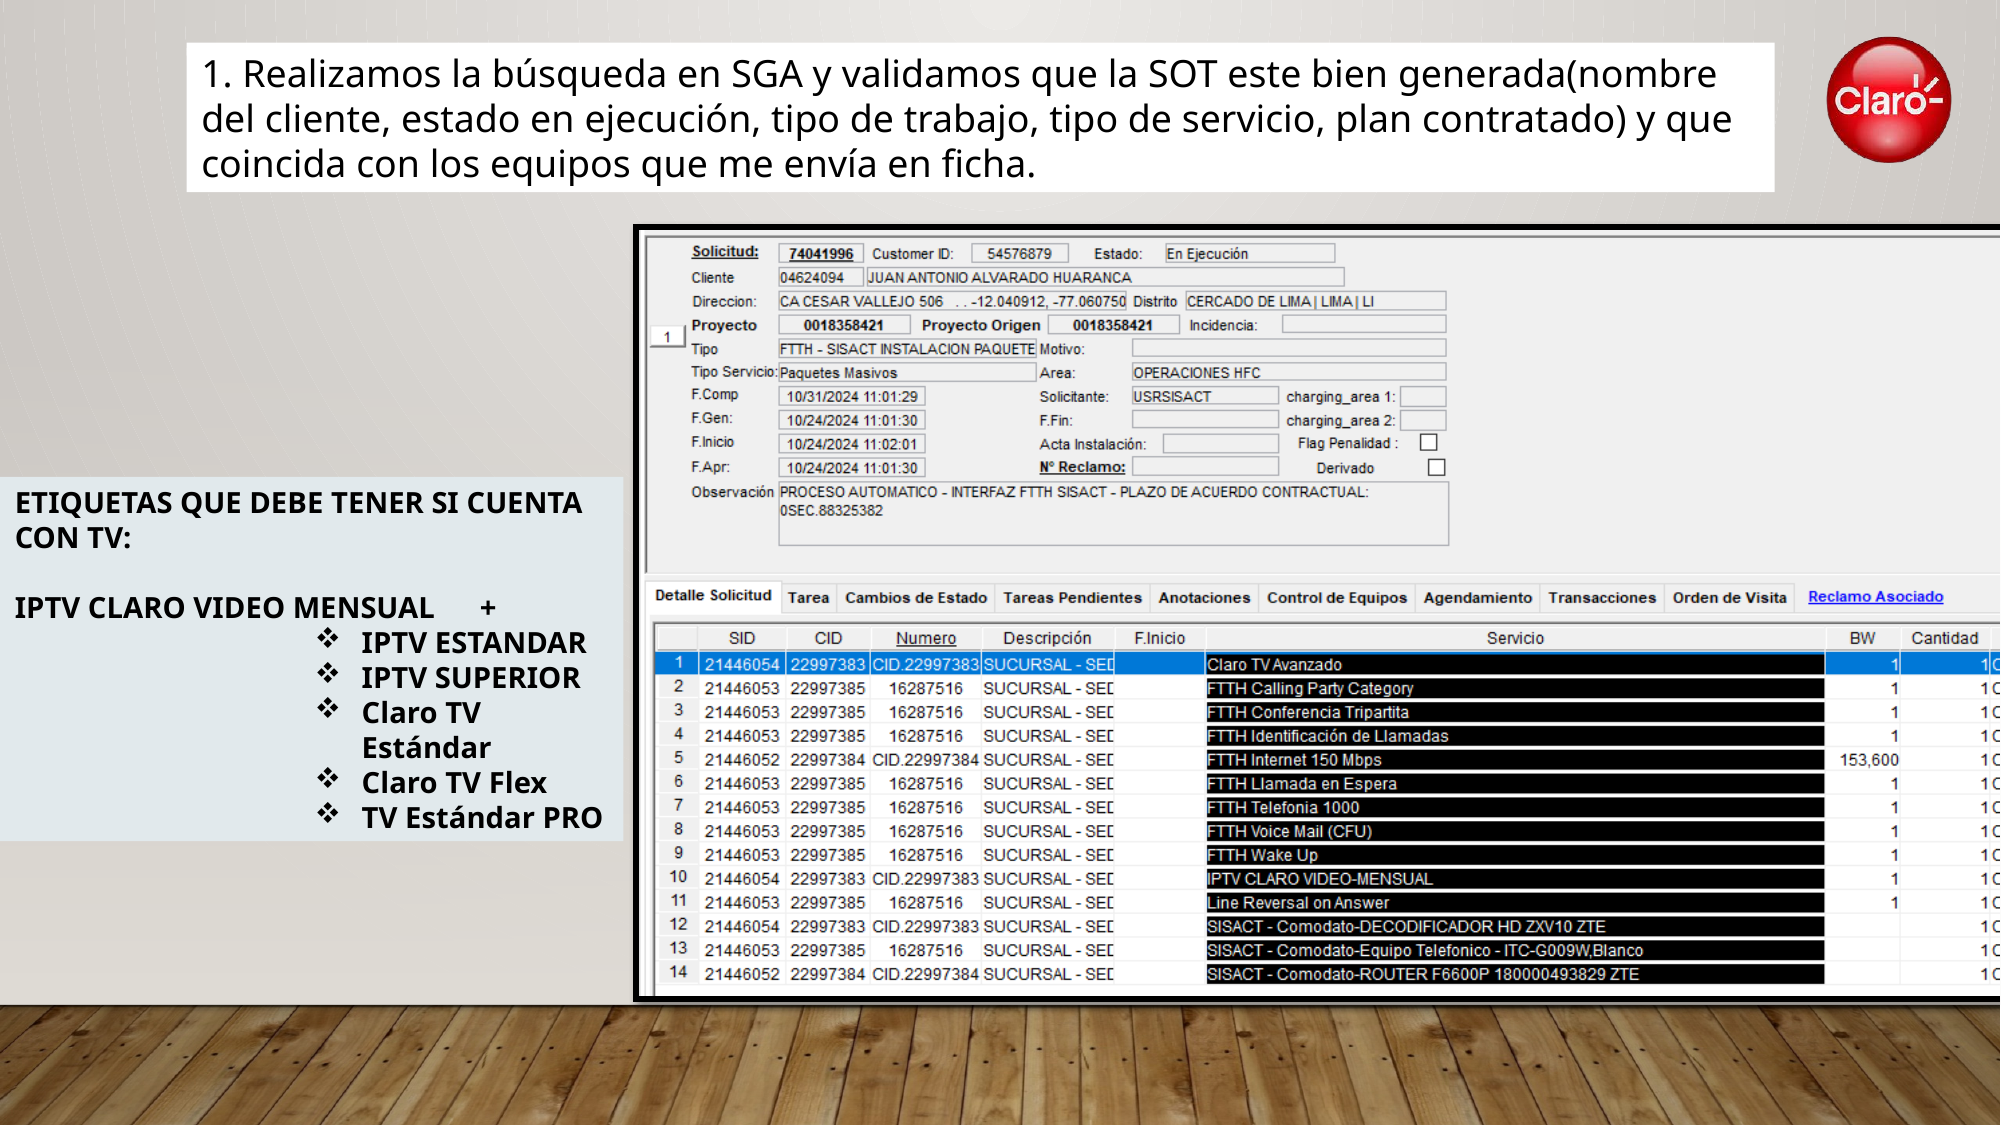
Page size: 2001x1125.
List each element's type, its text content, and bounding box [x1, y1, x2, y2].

picture [0, 1005, 2000, 1125]
picture [1774, 30, 2000, 169]
picture [638, 230, 2000, 996]
text_box 1. Realizamos la búsqueda en SGA y validamos que la SOT este bien generada(nombre del cliente, estado en ejecución, tipo de trabajo, tipo de servicio, plan contratado) y que coincida con los equipos que me envía en ficha. [186, 42, 1775, 193]
text_box ETIQUETAS QUE DEBE TENER SI CUENTA CON TV: IPTV CLARO VIDEO MENSUAL + IPTV ESTANDAR IPTV SUPERIOR Claro TV Estándar Claro TV Flex TV Estándar PRO [0, 476, 624, 842]
